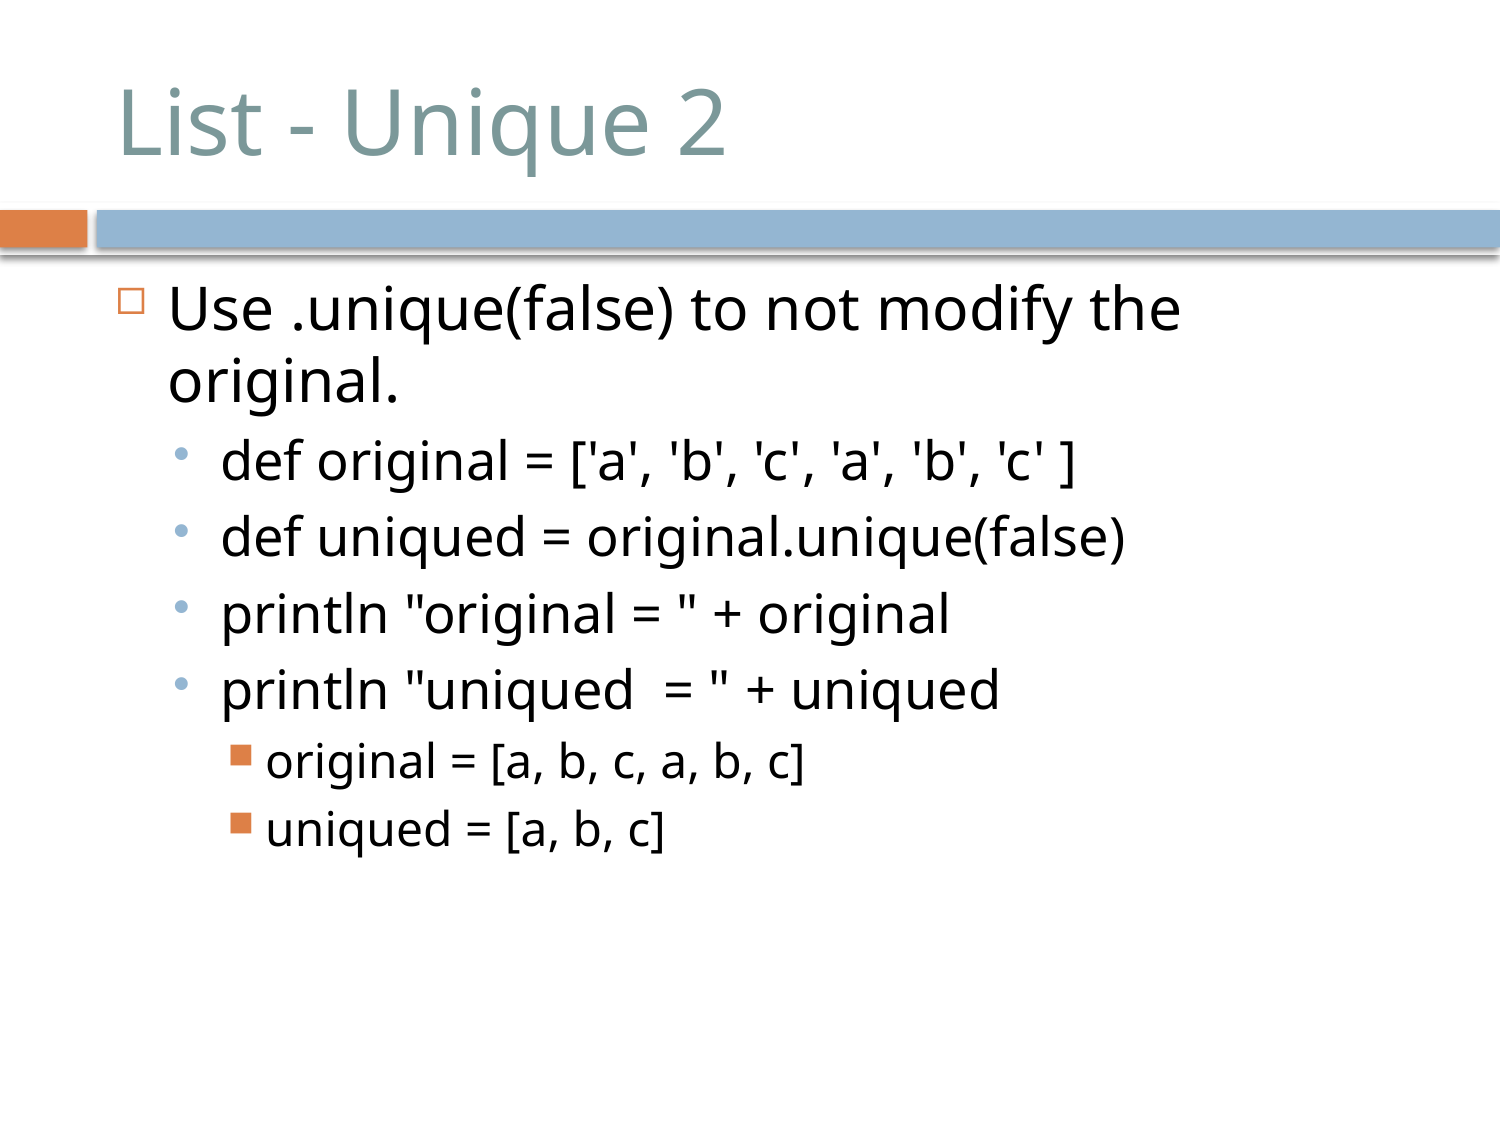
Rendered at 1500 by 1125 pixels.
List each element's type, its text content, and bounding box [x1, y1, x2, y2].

title List - Unique 2 [100, 37, 1438, 200]
list Use .unique(false) to not modify the original. def original = ['a', 'b', 'c', 'a', 'b', 'c' ] def uniqued = original.unique(false) println "original = " + original println "uniqued = " + uniqued original = [a, b, c, a, b, c] uniqued = [a, b, c] [100, 262, 1438, 1000]
